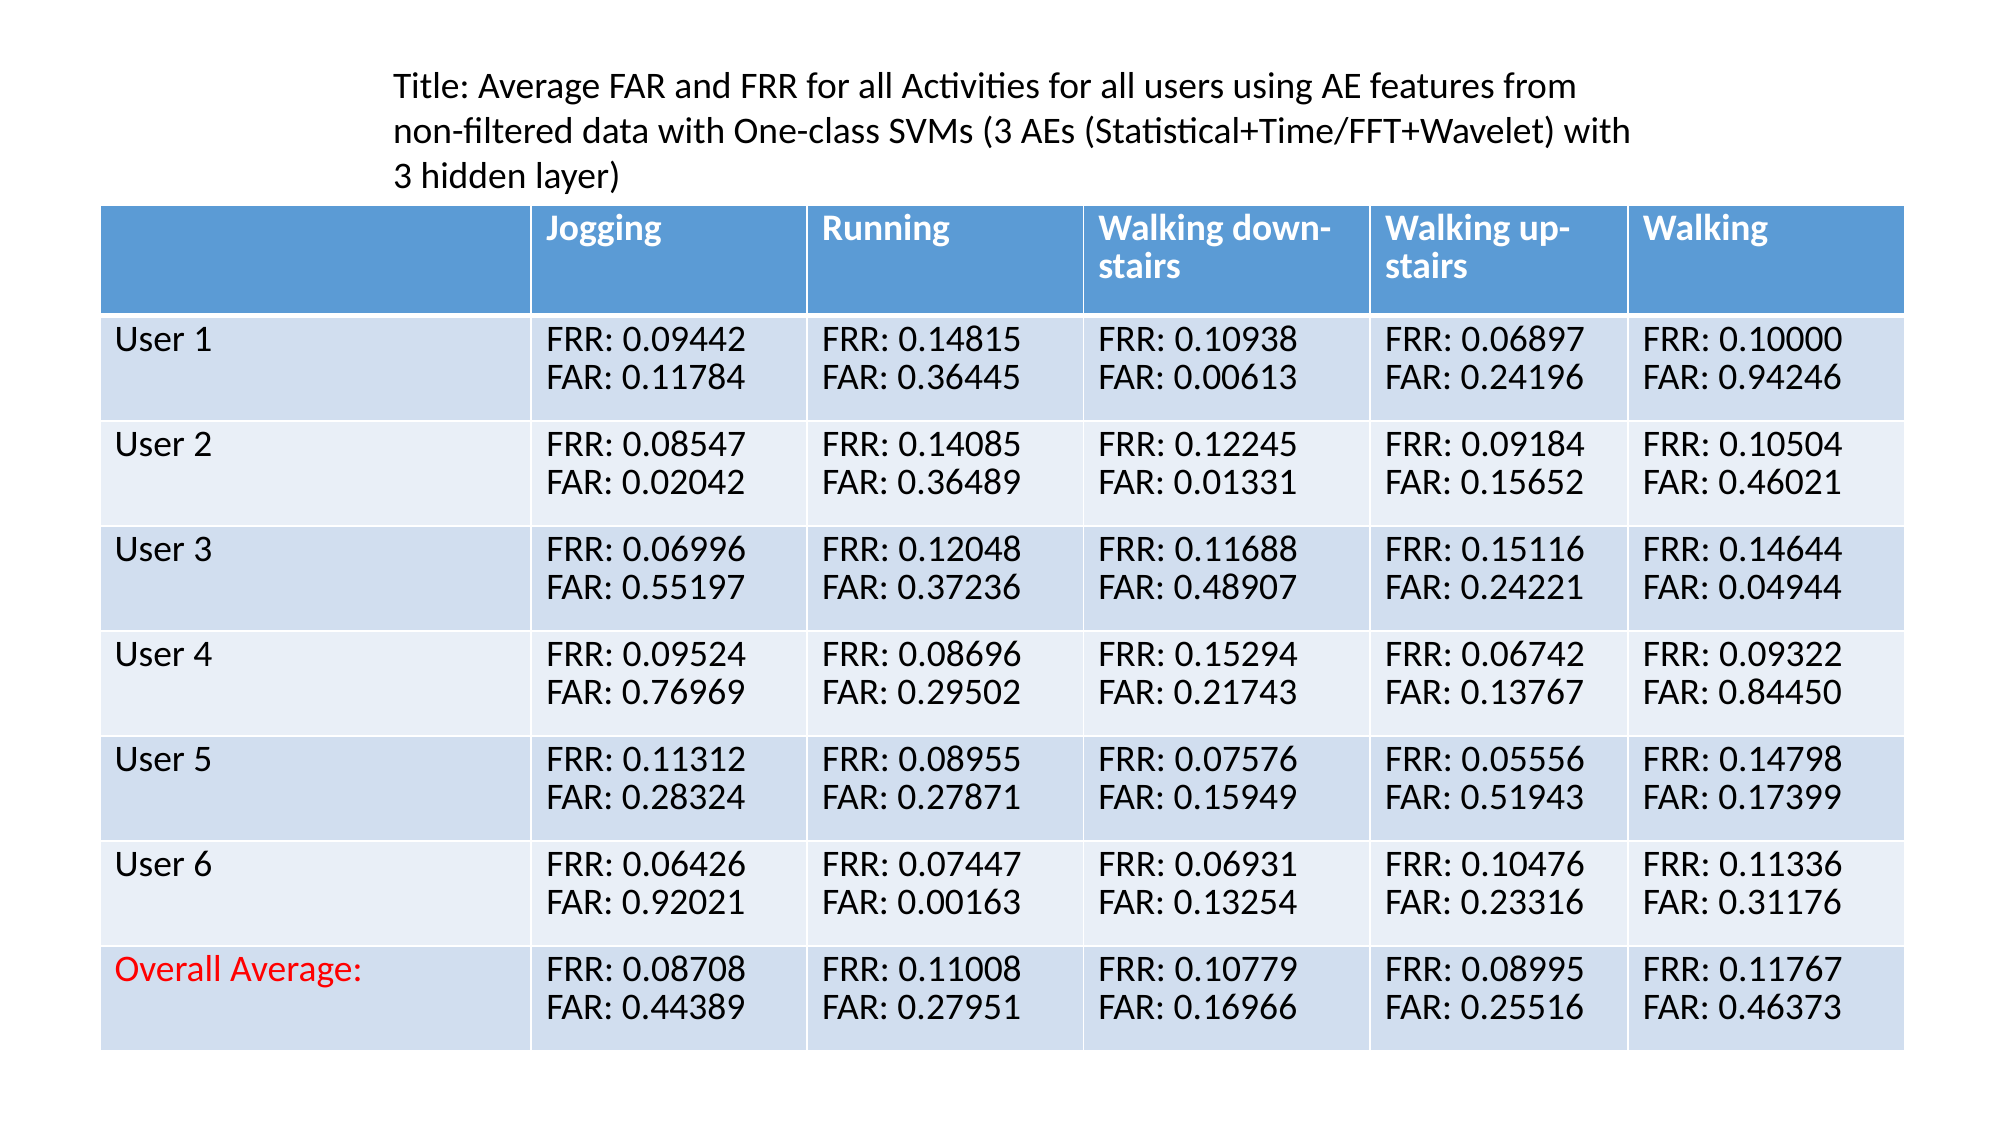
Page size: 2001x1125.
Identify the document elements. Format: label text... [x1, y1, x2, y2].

table_cell FRR: 0.14644 FAR: 0.04944 [1629, 527, 1904, 630]
table_cell FRR: 0.09442 FAR: 0.11784 [532, 318, 806, 420]
table_cell FRR: 0.05556 FAR: 0.51943 [1371, 737, 1627, 840]
table_cell FRR: 0.12048 FAR: 0.37236 [808, 527, 1083, 630]
table_cell FRR: 0.11688 FAR: 0.48907 [1084, 527, 1369, 630]
table_cell FRR: 0.07576 FAR: 0.15949 [1084, 737, 1369, 840]
table_cell FRR: 0.11008 FAR: 0.27951 [808, 947, 1083, 1050]
table_header Walking up-stairs [1371, 206, 1627, 313]
table_header Walking down-stairs [1084, 206, 1369, 313]
table_cell FRR: 0.15116 FAR: 0.24221 [1371, 527, 1627, 630]
table_header Jogging [532, 206, 806, 313]
table_cell FRR: 0.08708 FAR: 0.44389 [532, 947, 806, 1050]
table_cell FRR: 0.14815 FAR: 0.36445 [808, 318, 1083, 420]
table_cell FRR: 0.10476 FAR: 0.23316 [1371, 842, 1627, 945]
table_cell User 2 [101, 422, 530, 525]
table_cell User 6 [101, 842, 530, 945]
table_cell FRR: 0.06426 FAR: 0.92021 [532, 842, 806, 945]
table_cell User 5 [101, 737, 530, 840]
table_header Walking [1629, 206, 1904, 313]
table_cell FRR: 0.11336 FAR: 0.31176 [1629, 842, 1904, 945]
text_box Title: Average FAR and FRR for all Activities for all users using AE features from non-filtered data with One-class SVMs (3 AEs (Statistical+Time/FFT+Wavelet) with 3 hidden layer) [378, 53, 1658, 203]
table_cell FRR: 0.08547 FAR: 0.02042 [532, 422, 806, 525]
table_cell FRR: 0.09184 FAR: 0.15652 [1371, 422, 1627, 525]
table_cell User 4 [101, 632, 530, 735]
table_cell FRR: 0.10938 FAR: 0.00613 [1084, 318, 1369, 420]
table_cell FRR: 0.06742 FAR: 0.13767 [1371, 632, 1627, 735]
table_cell FRR: 0.10779 FAR: 0.16966 [1084, 947, 1369, 1050]
table_cell User 1 [101, 318, 530, 420]
table_cell FRR: 0.12245 FAR: 0.01331 [1084, 422, 1369, 525]
table_cell FRR: 0.11767 FAR: 0.46373 [1629, 947, 1904, 1050]
table_cell Overall Average: [101, 947, 530, 1050]
table_cell FRR: 0.14798 FAR: 0.17399 [1629, 737, 1904, 840]
table_cell FRR: 0.08995 FAR: 0.25516 [1371, 947, 1627, 1050]
table_cell User 3 [101, 527, 530, 630]
table_cell FRR: 0.10504 FAR: 0.46021 [1629, 422, 1904, 525]
table_cell FRR: 0.06897 FAR: 0.24196 [1371, 318, 1627, 420]
table_cell FRR: 0.09322 FAR: 0.84450 [1629, 632, 1904, 735]
table_cell FRR: 0.10000 FAR: 0.94246 [1629, 318, 1904, 420]
table_header Running [808, 206, 1083, 313]
table_cell FRR: 0.06931 FAR: 0.13254 [1084, 842, 1369, 945]
table_cell FRR: 0.07447 FAR: 0.00163 [808, 842, 1083, 945]
table_cell FRR: 0.14085 FAR: 0.36489 [808, 422, 1083, 525]
table_cell FRR: 0.08955 FAR: 0.27871 [808, 737, 1083, 840]
table_cell FRR: 0.06996 FAR: 0.55197 [532, 527, 806, 630]
table_cell FRR: 0.11312 FAR: 0.28324 [532, 737, 806, 840]
table_cell FRR: 0.09524 FAR: 0.76969 [532, 632, 806, 735]
table_header [101, 206, 530, 313]
table_cell FRR: 0.15294 FAR: 0.21743 [1084, 632, 1369, 735]
table_cell FRR: 0.08696 FAR: 0.29502 [808, 632, 1083, 735]
